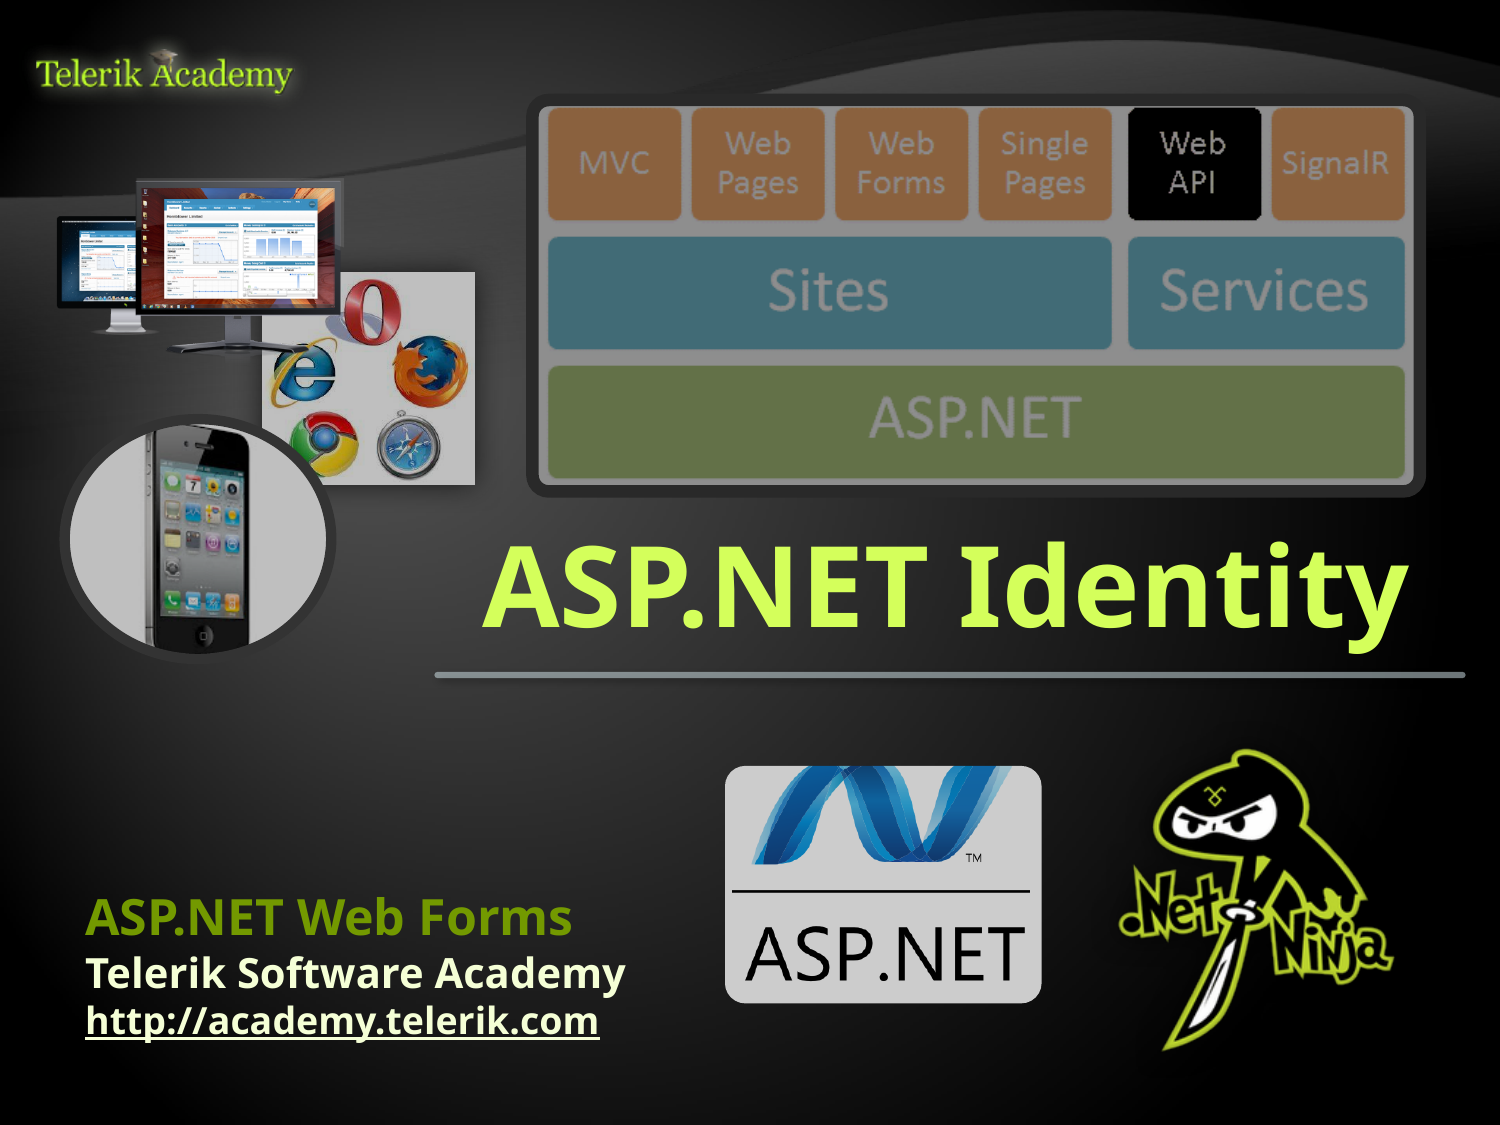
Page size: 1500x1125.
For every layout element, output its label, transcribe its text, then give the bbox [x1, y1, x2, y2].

title ASP.NET Identity [362, 513, 1425, 650]
picture [0, 0, 1500, 1125]
text_box ASP.NET Web Forms [70, 877, 717, 953]
text_box http://academy.telerik.com [70, 989, 725, 1056]
text_box Telerik Software Academy [70, 953, 717, 989]
